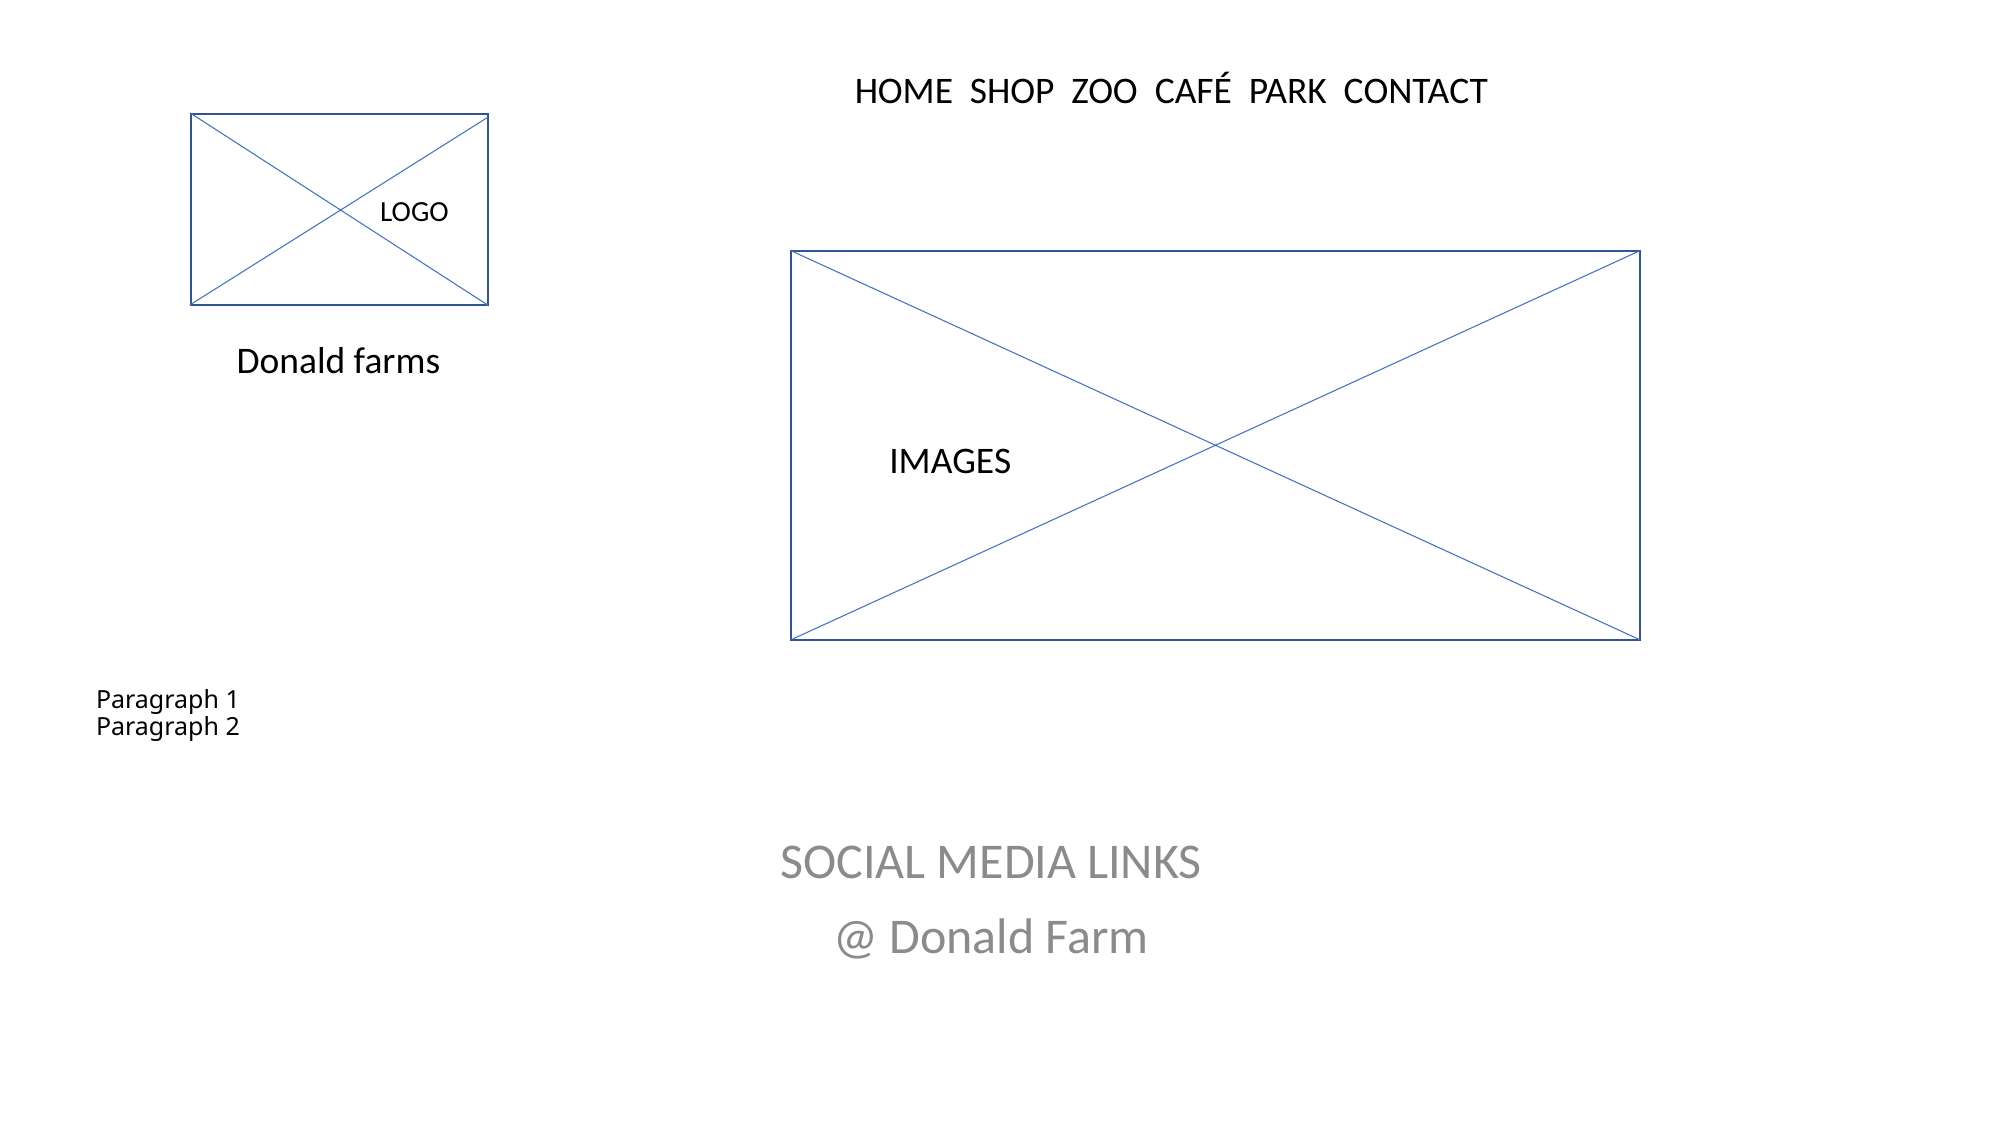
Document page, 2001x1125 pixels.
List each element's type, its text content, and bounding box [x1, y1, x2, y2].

title Paragraph 1 Paragraph 2 [81, 51, 1902, 749]
text_box HOME SHOP ZOO CAFÉ PARK CONTACT [840, 58, 1550, 119]
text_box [791, 250, 1640, 640]
text_box Donald farms [221, 329, 456, 389]
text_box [191, 113, 488, 117]
list SOCIAL MEDIA LINKS @ Donald Farm [81, 827, 1902, 1074]
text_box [189, 117, 488, 306]
